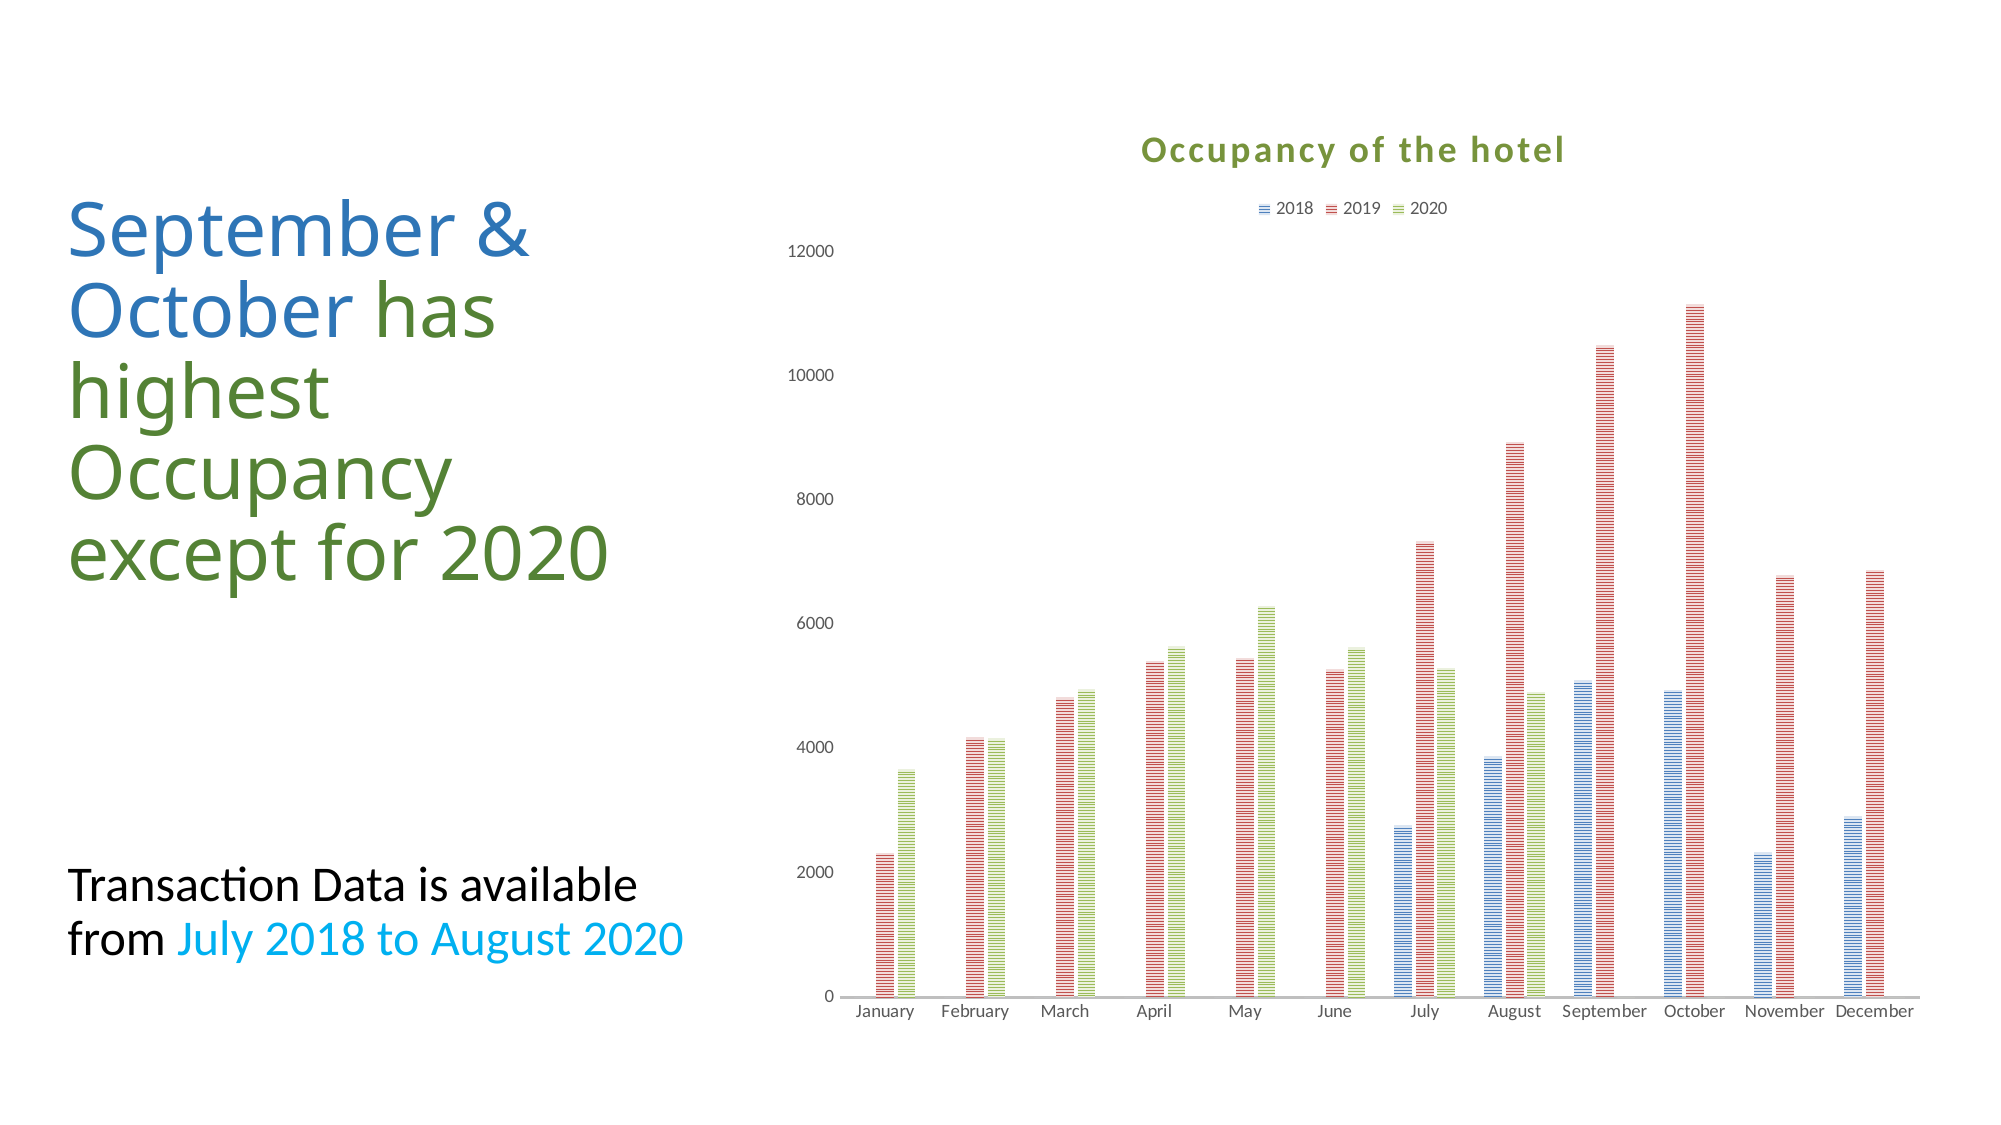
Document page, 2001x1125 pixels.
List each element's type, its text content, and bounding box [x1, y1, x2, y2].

chart [763, 96, 1944, 1041]
title September & October has highest Occupancy except for 2020 [52, 138, 634, 605]
list Transaction Data is available from July 2018 to August 2020 [52, 850, 720, 1012]
